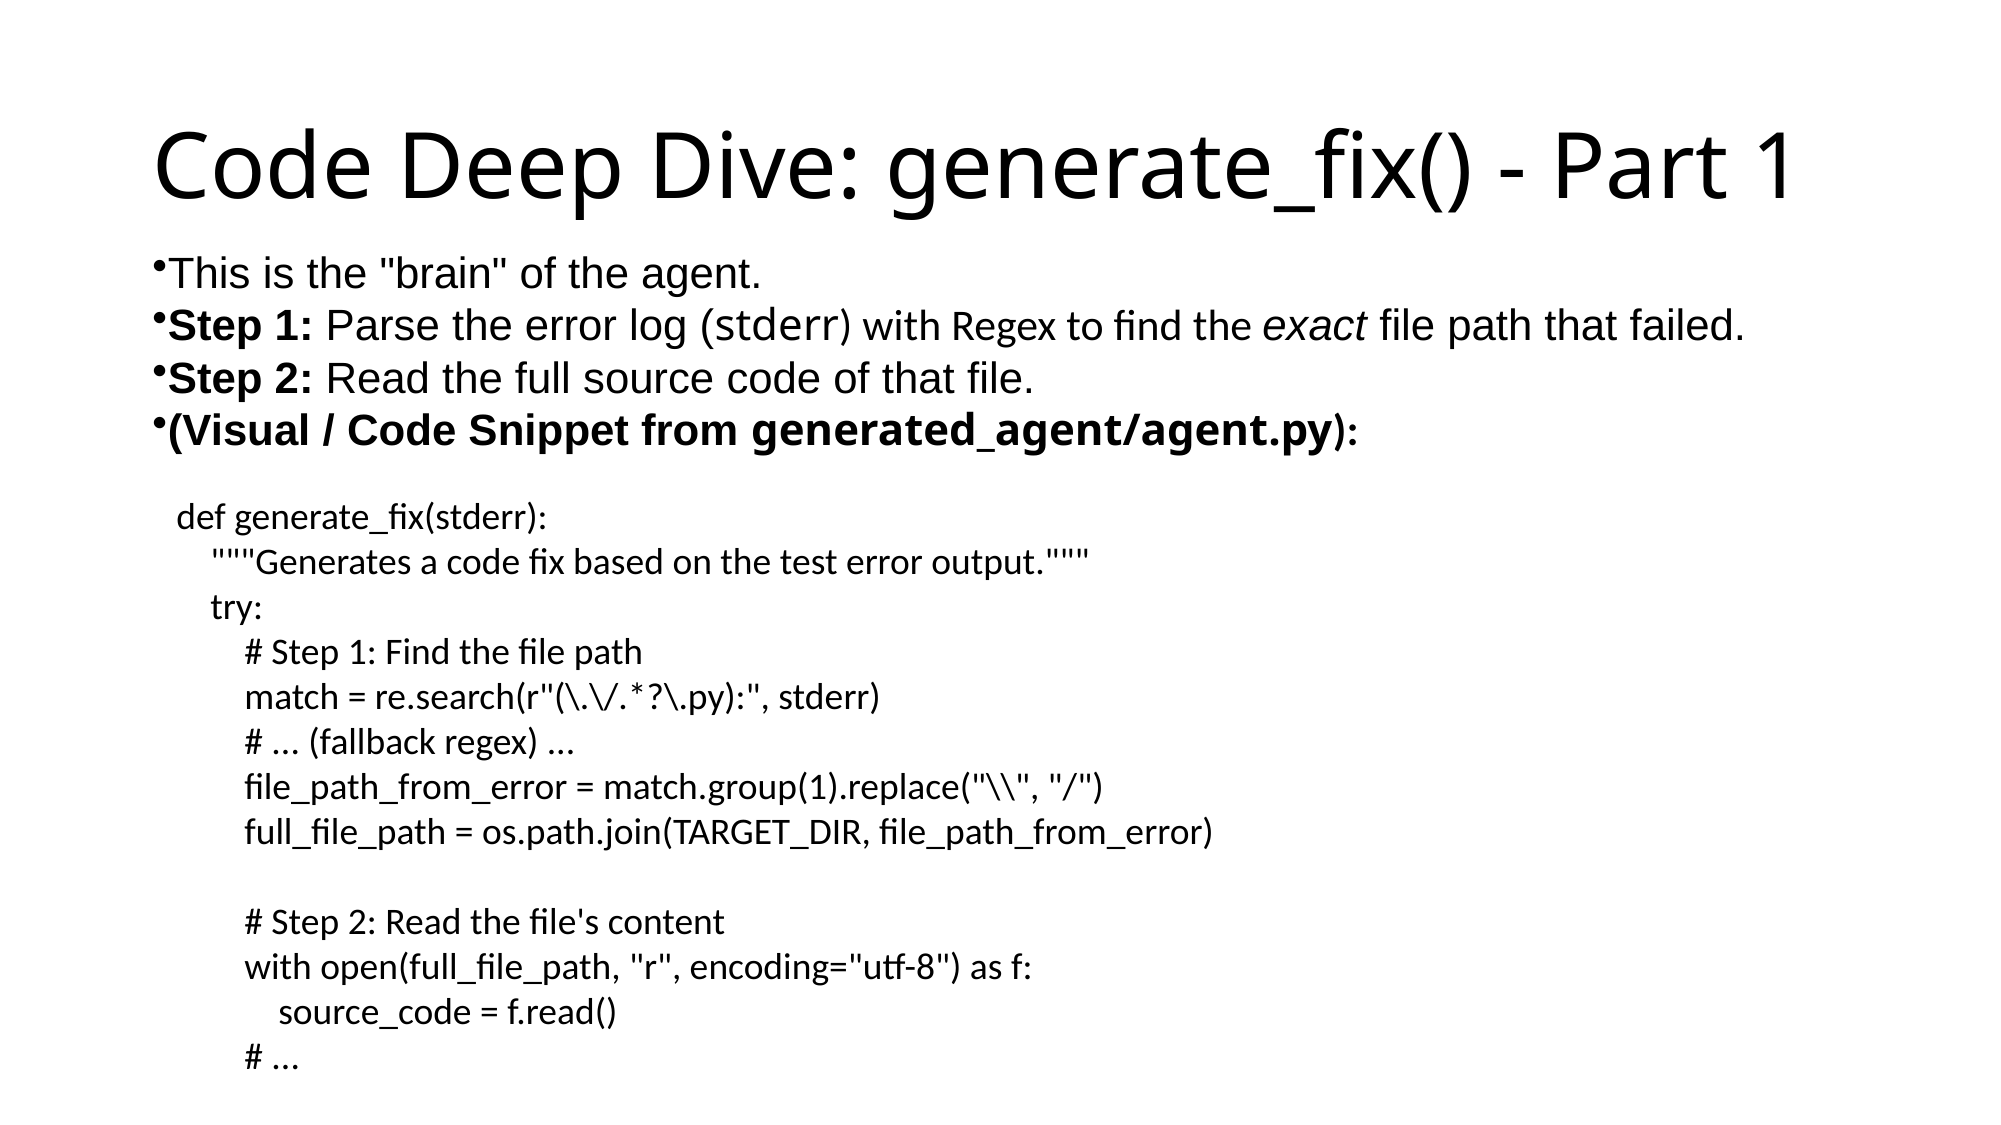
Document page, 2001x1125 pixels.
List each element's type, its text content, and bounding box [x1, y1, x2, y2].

title Code Deep Dive: generate_fix() - Part 1 [1763, 59, 1863, 278]
text_box def generate_fix(stderr): """Generates a code fix based on the test error output.""" try: # Step 1: Find the file path match = re.search(r"(\.\/.*?\.py):", stderr) # ... (fallback regex) ... file_path_from_error = match.group(1).replace("\\", "/") full_file_path = os.path.join(TARGET_DIR, file_path_from_error) # Step 2: Read the file's content with open(full_file_path, "r", encoding="utf-8") as f: source_code = f.read() # ... [161, 484, 1919, 1085]
list This is the "brain" of the agent. Step 1: Parse the error log (stderr) with Regex to find the exact file path that failed. Step 2: Read the full source code of that file. (Visual / Code Snippet from generated_agent/agent.py): [137, 23, 1763, 677]
